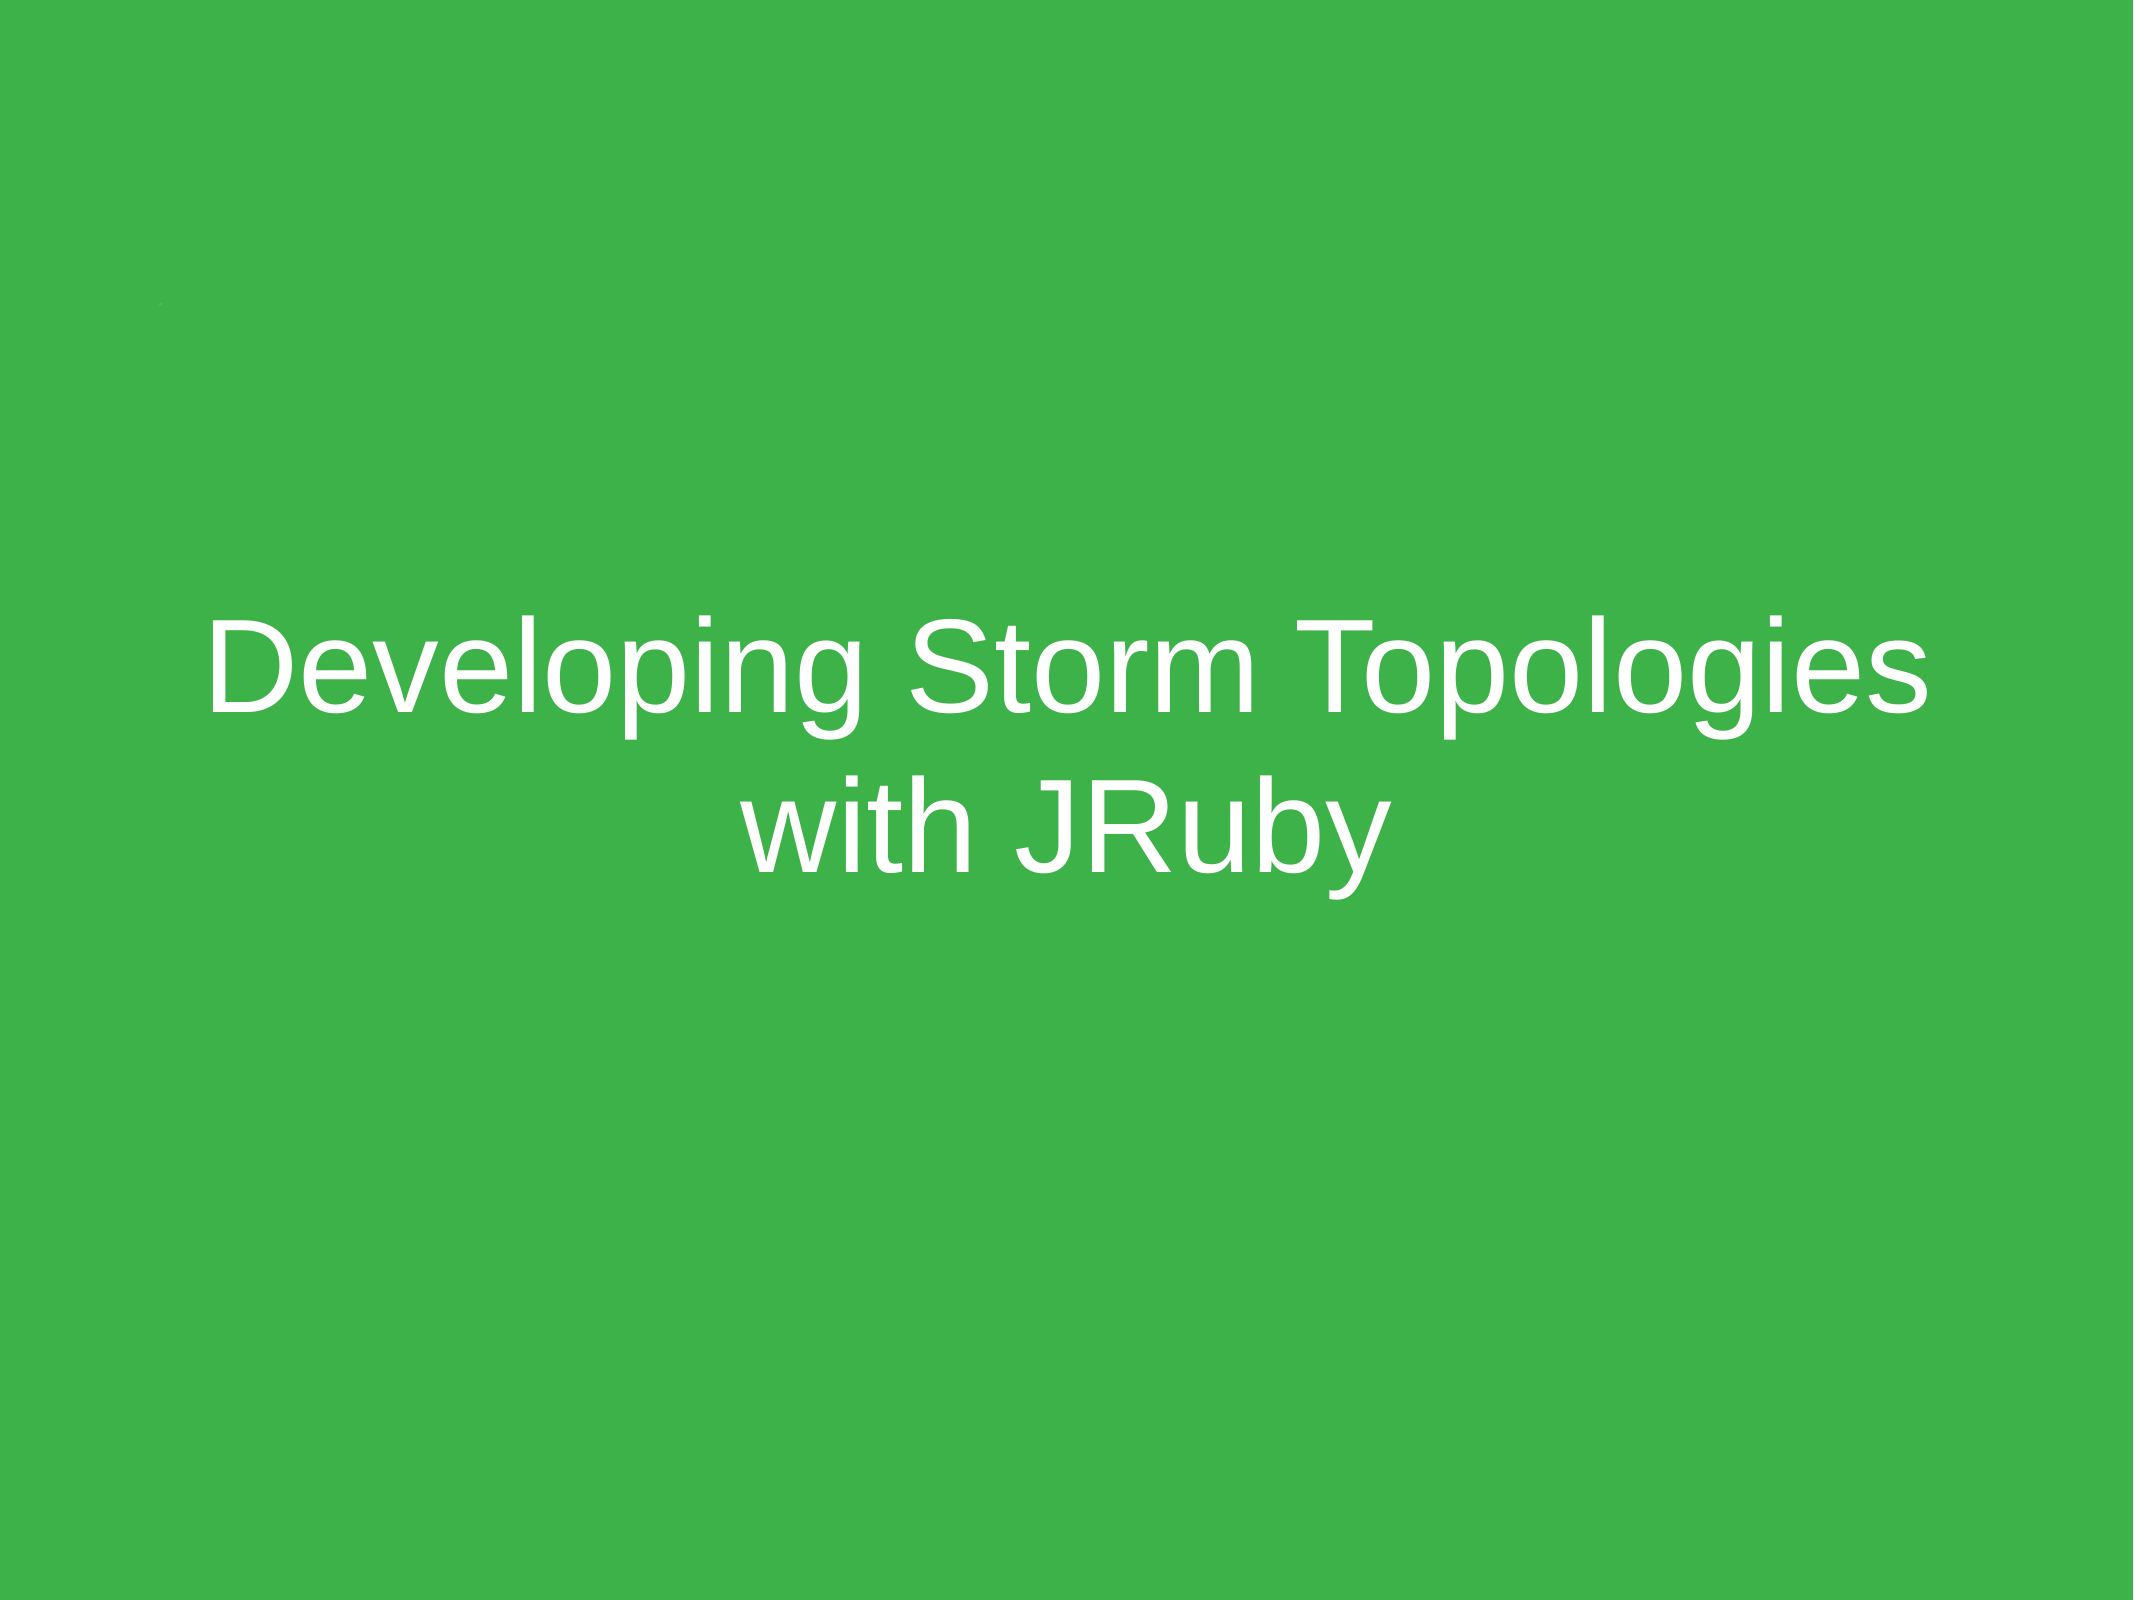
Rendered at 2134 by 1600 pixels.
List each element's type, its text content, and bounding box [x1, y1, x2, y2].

title Developing Storm Topologies with JRuby [125, 427, 2009, 1053]
